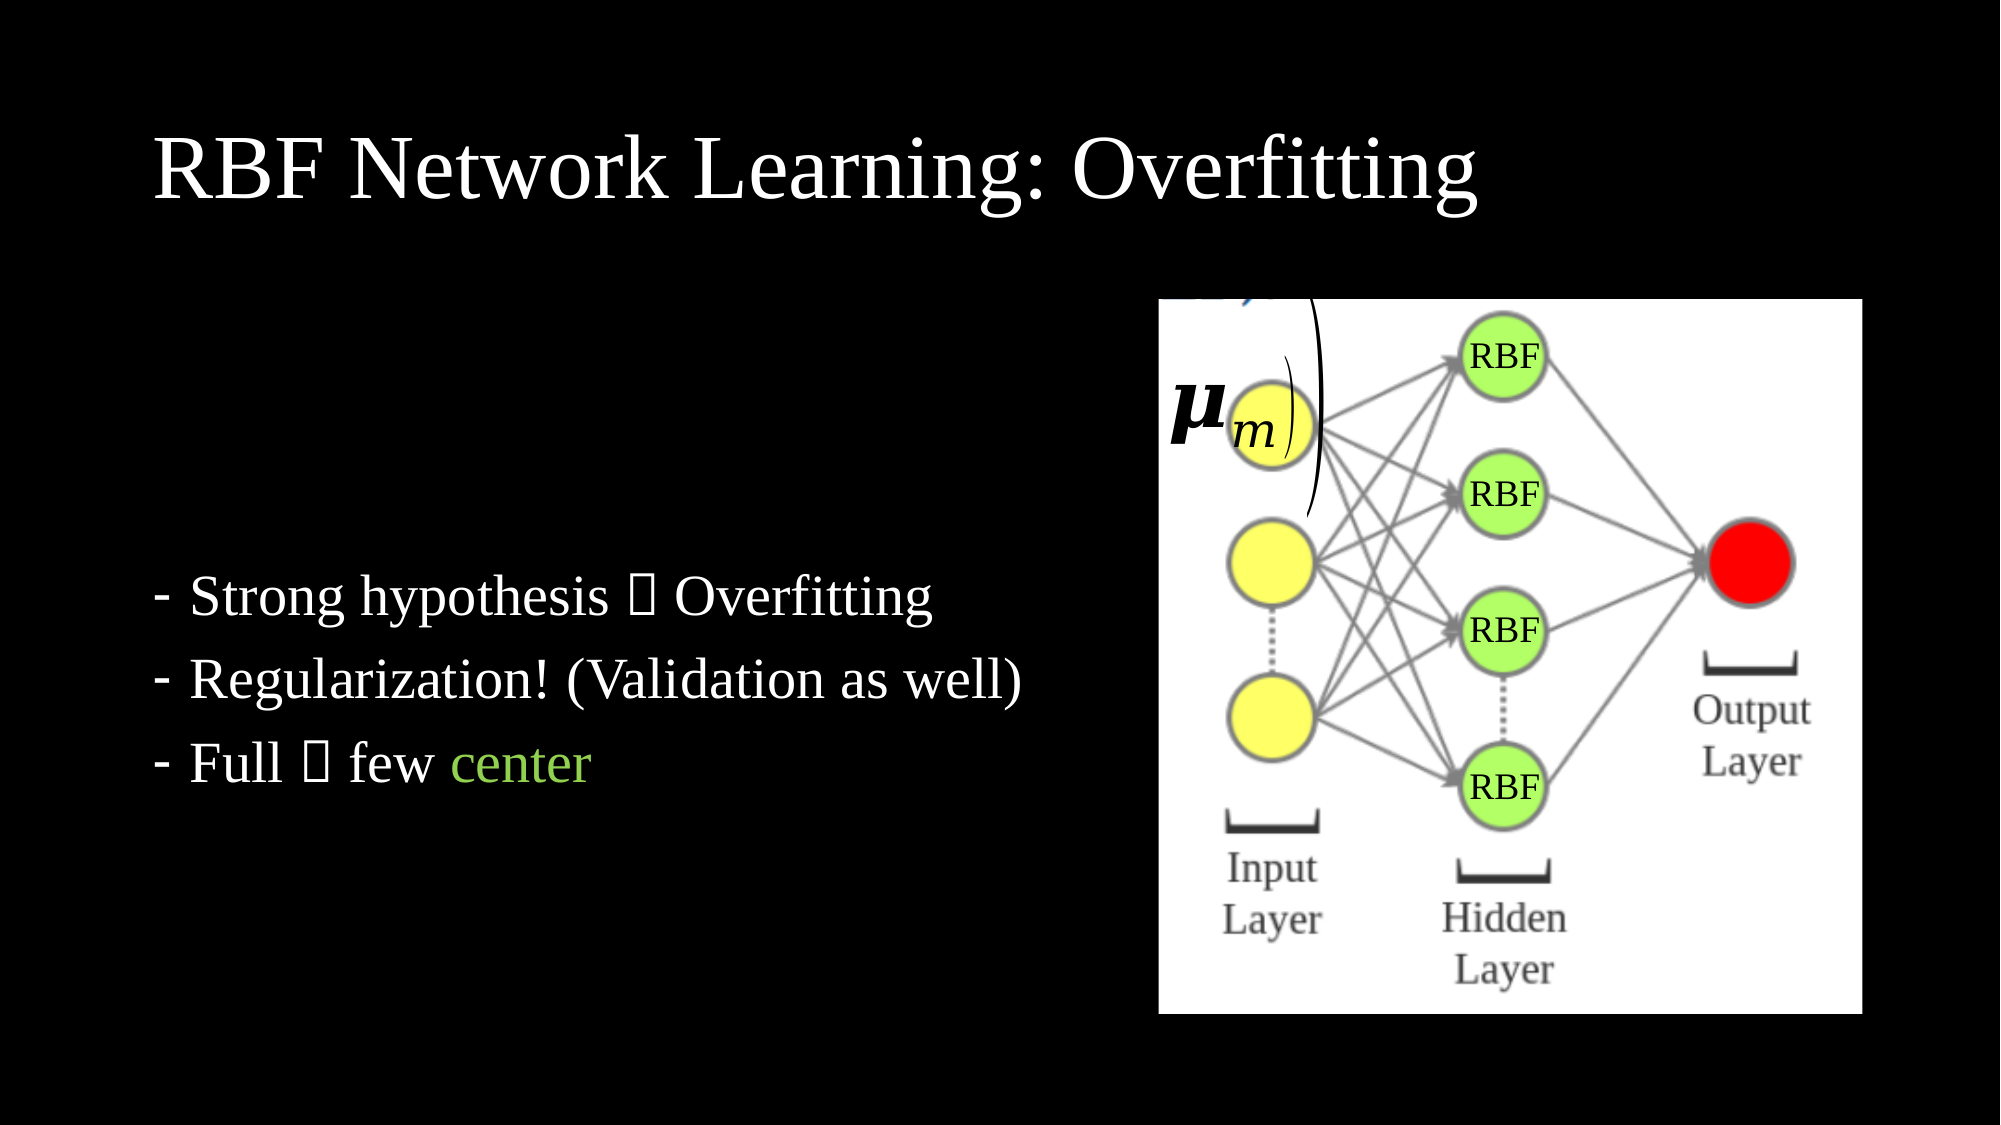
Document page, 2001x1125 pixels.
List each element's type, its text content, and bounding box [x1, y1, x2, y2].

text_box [1454, 324, 1711, 815]
title RBF Network Learning: Overfitting [137, 59, 1863, 278]
picture [1158, 299, 1863, 1014]
